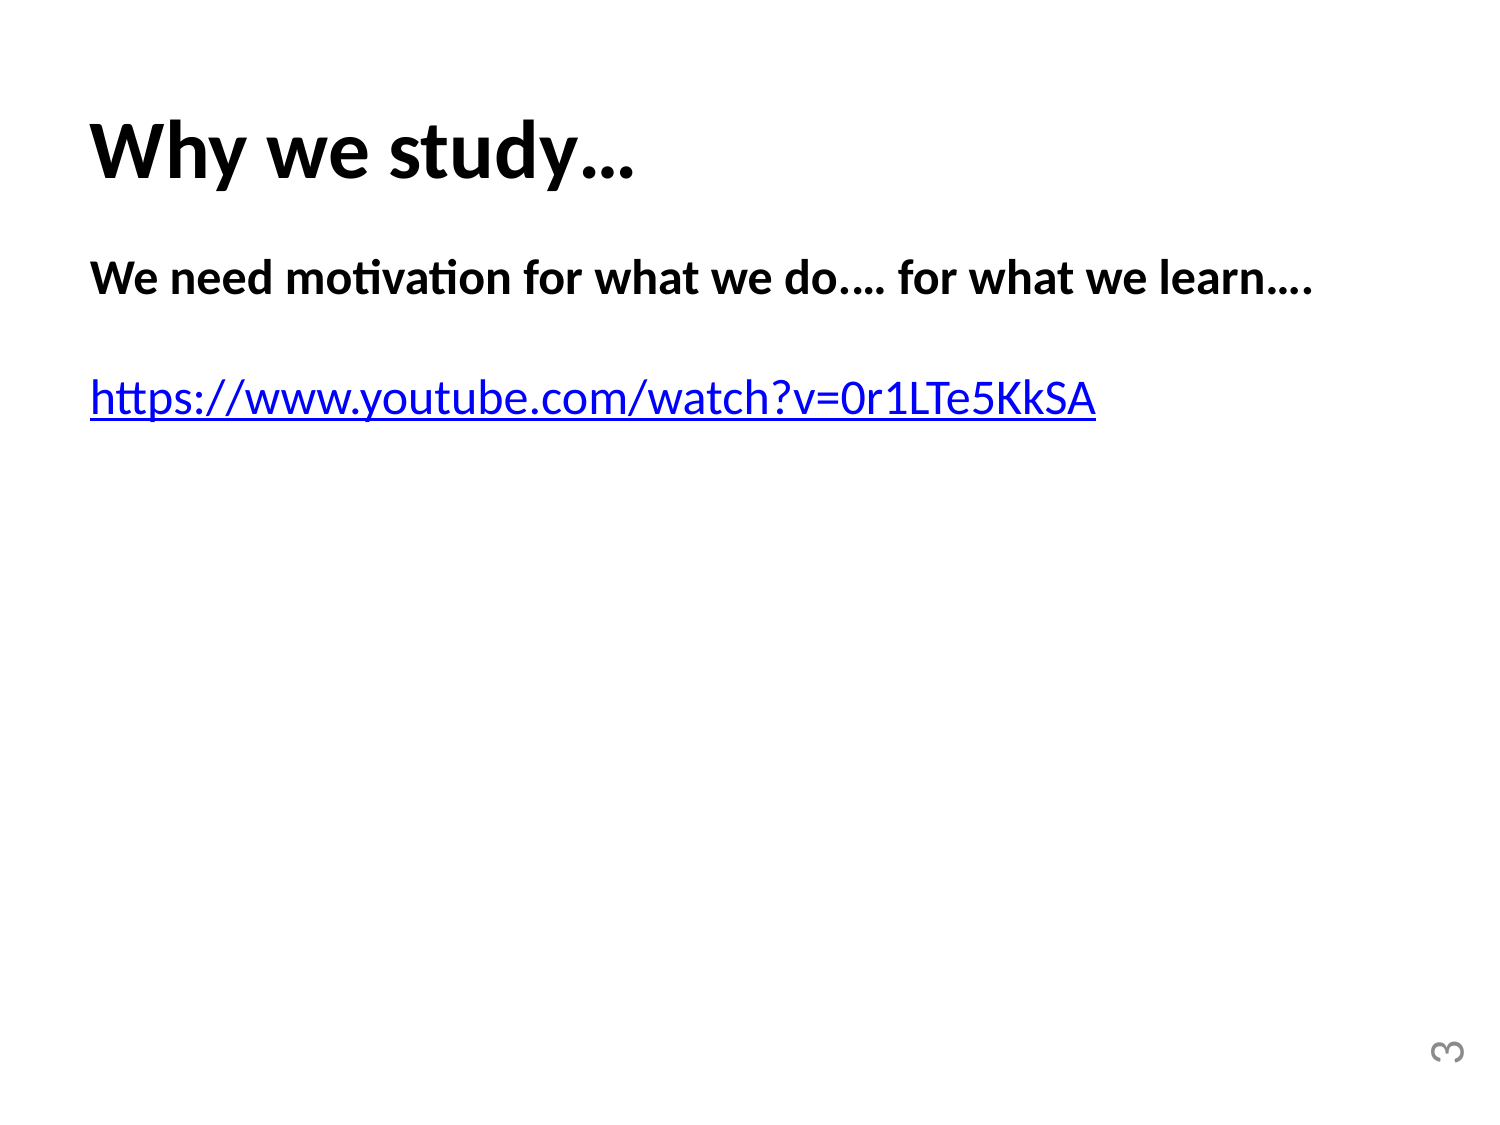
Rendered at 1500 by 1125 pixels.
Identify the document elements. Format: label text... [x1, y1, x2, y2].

text_box We need motivation for what we do.… for what we learn…. https://www.youtube.com/watch?v=0r1LTe5KkSA [74, 237, 1438, 433]
slide_number 3 [1412, 1025, 1475, 1125]
text_box Why we study… [74, 87, 1438, 203]
